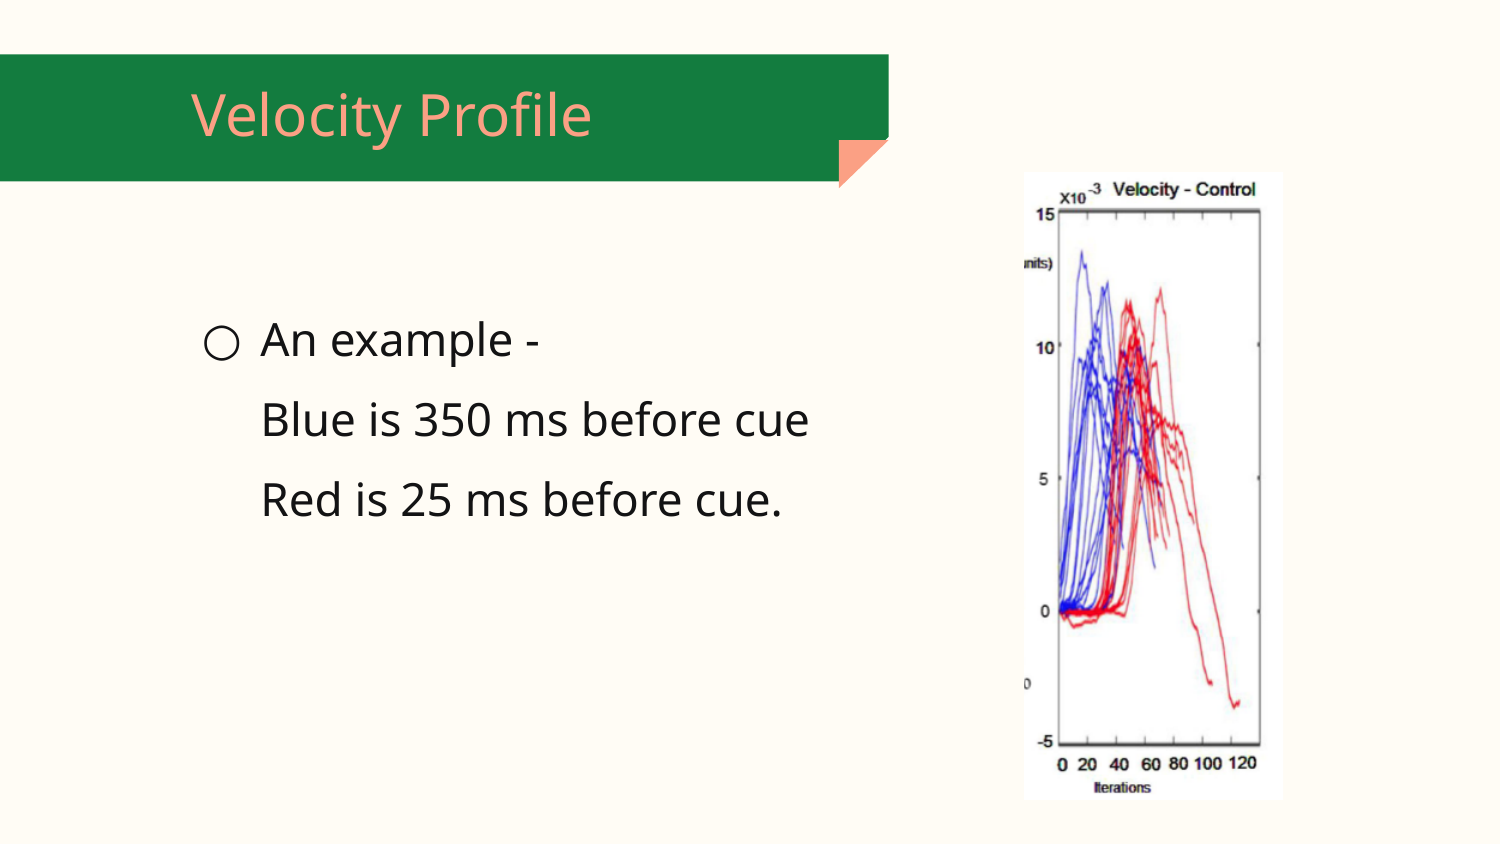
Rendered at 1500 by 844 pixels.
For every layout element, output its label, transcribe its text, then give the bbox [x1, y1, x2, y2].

title Velocity Profile [176, 63, 691, 235]
picture [1023, 172, 1284, 800]
list An example - Blue is 350 ms before cue Red is 25 ms before cue. [95, 295, 959, 715]
